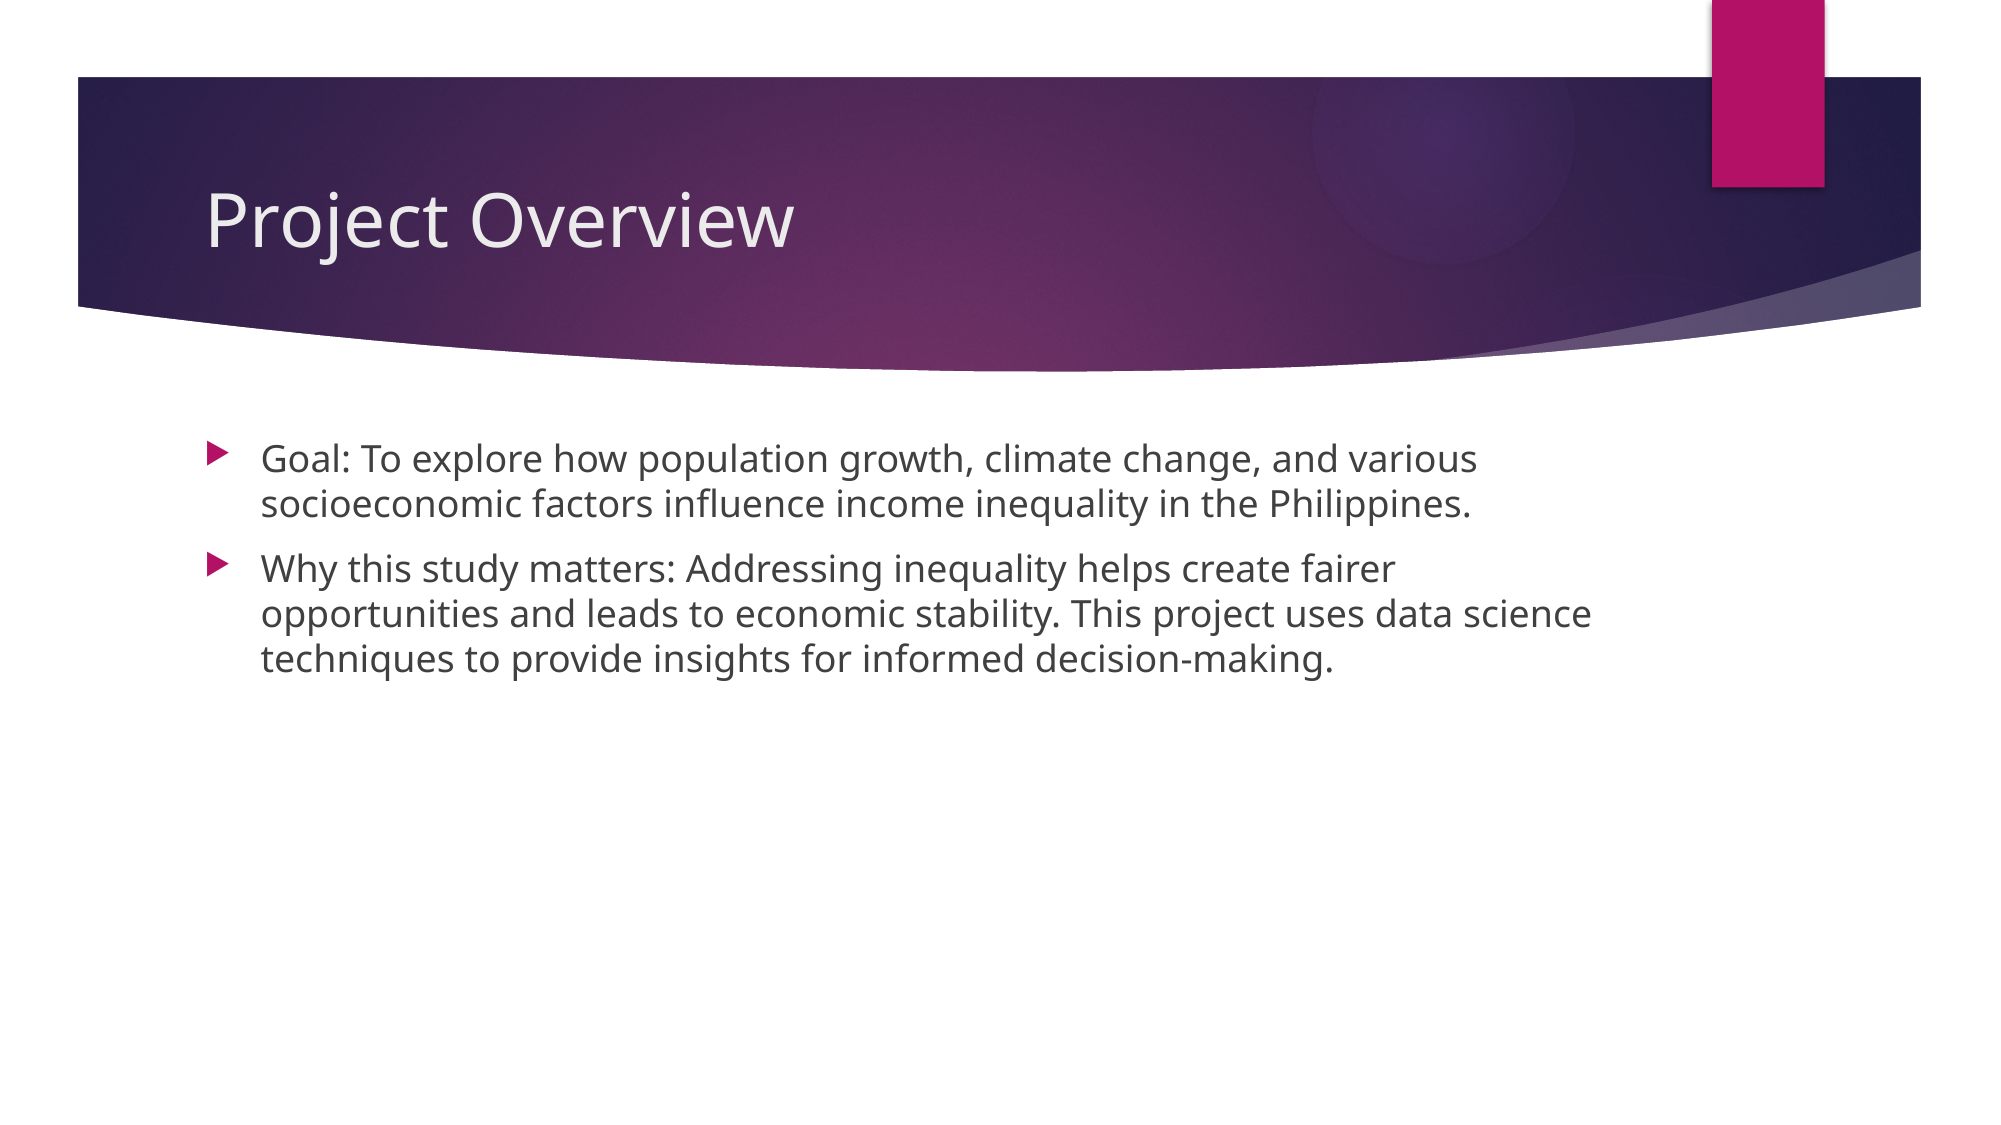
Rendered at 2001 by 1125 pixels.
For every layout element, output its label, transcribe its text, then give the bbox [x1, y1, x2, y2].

title Project Overview [189, 159, 1627, 276]
list Goal: To explore how population growth, climate change, and various socioeconomic factors influence income inequality in the Philippines. Why this study matters: Addressing inequality helps create fairer opportunities and leads to economic stability. This project uses data science techniques to provide insights for informed decision-making. [189, 427, 1638, 988]
